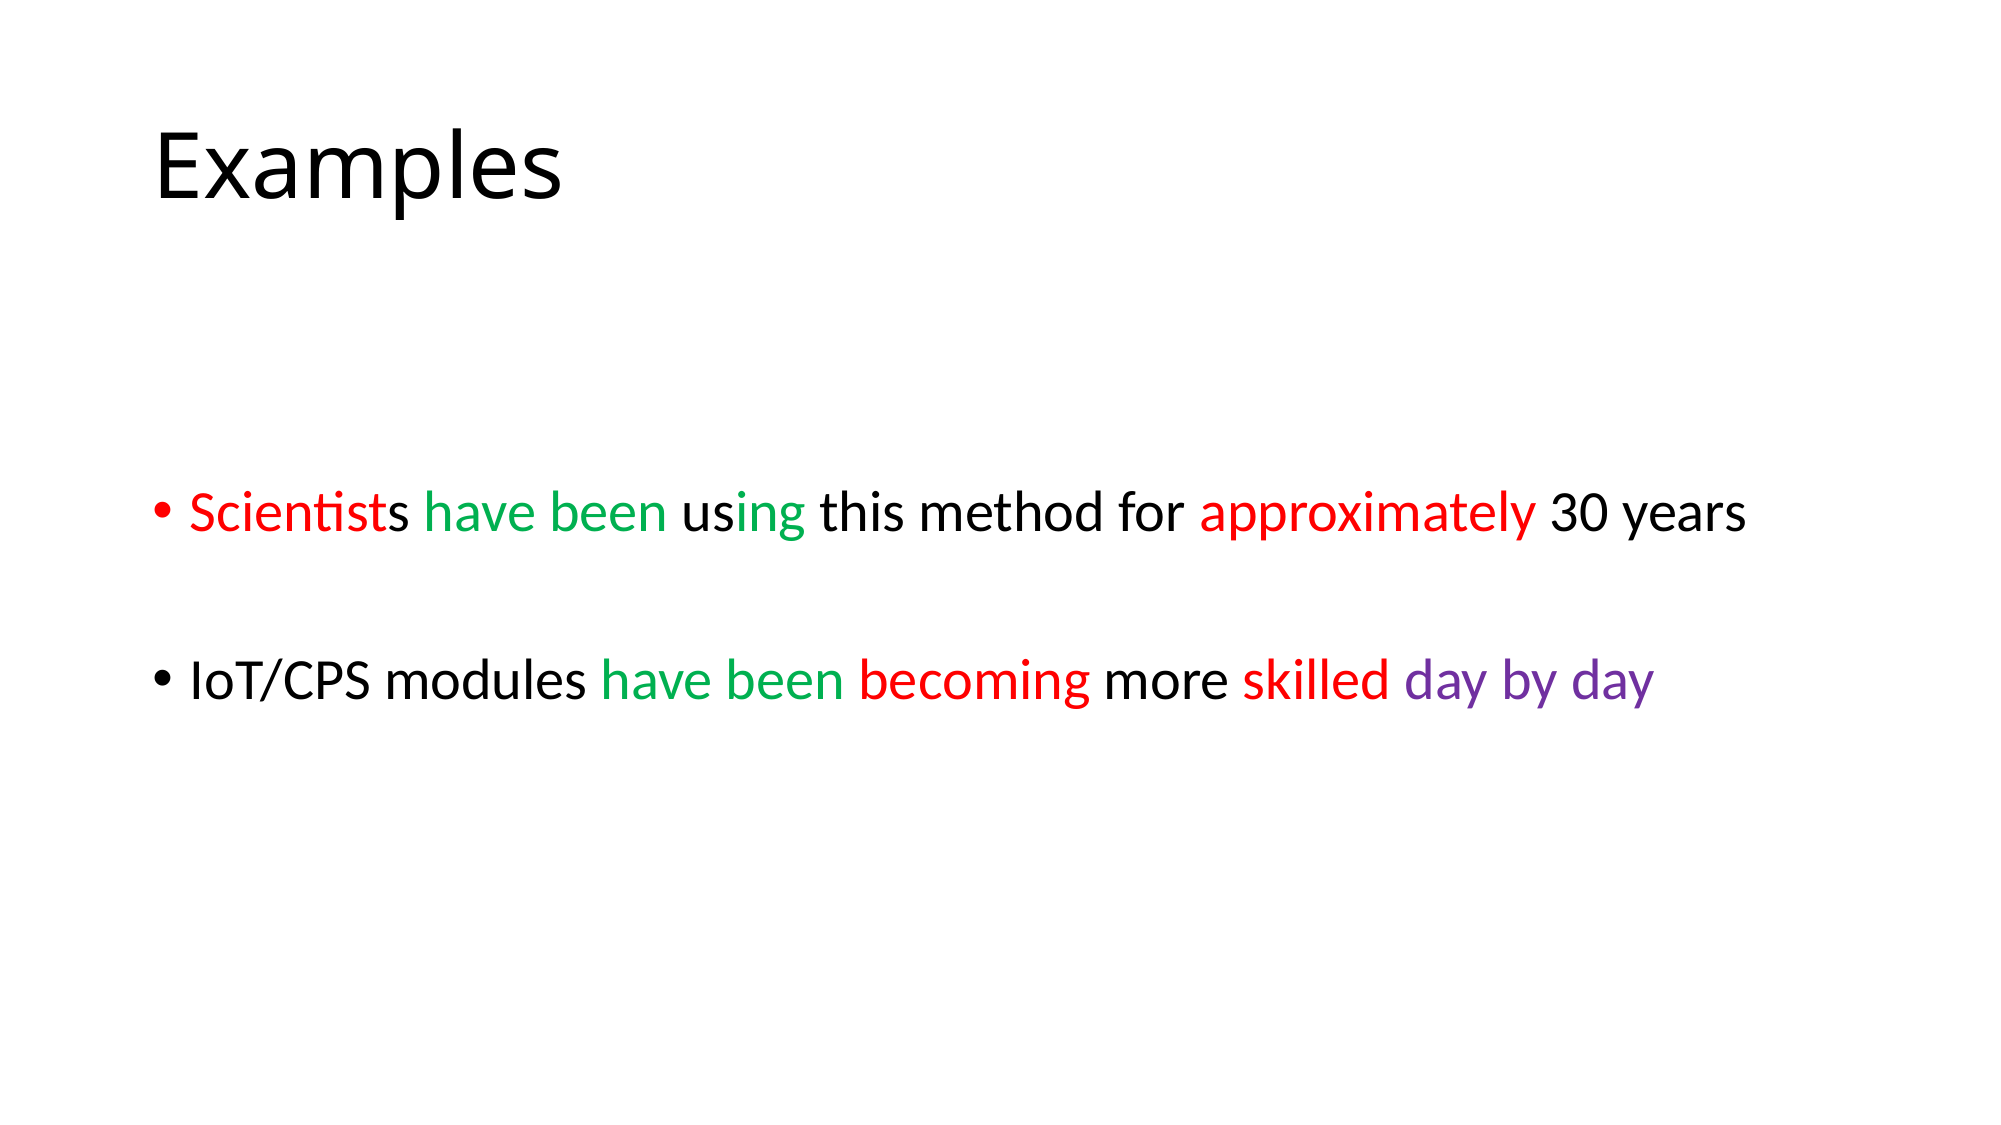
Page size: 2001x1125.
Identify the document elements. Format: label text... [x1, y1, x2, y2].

title Examples [137, 59, 1863, 278]
list Scientists have been using this method for approximately 30 years IoT/CPS modules have been becoming more skilled day by day [137, 299, 1863, 1014]
